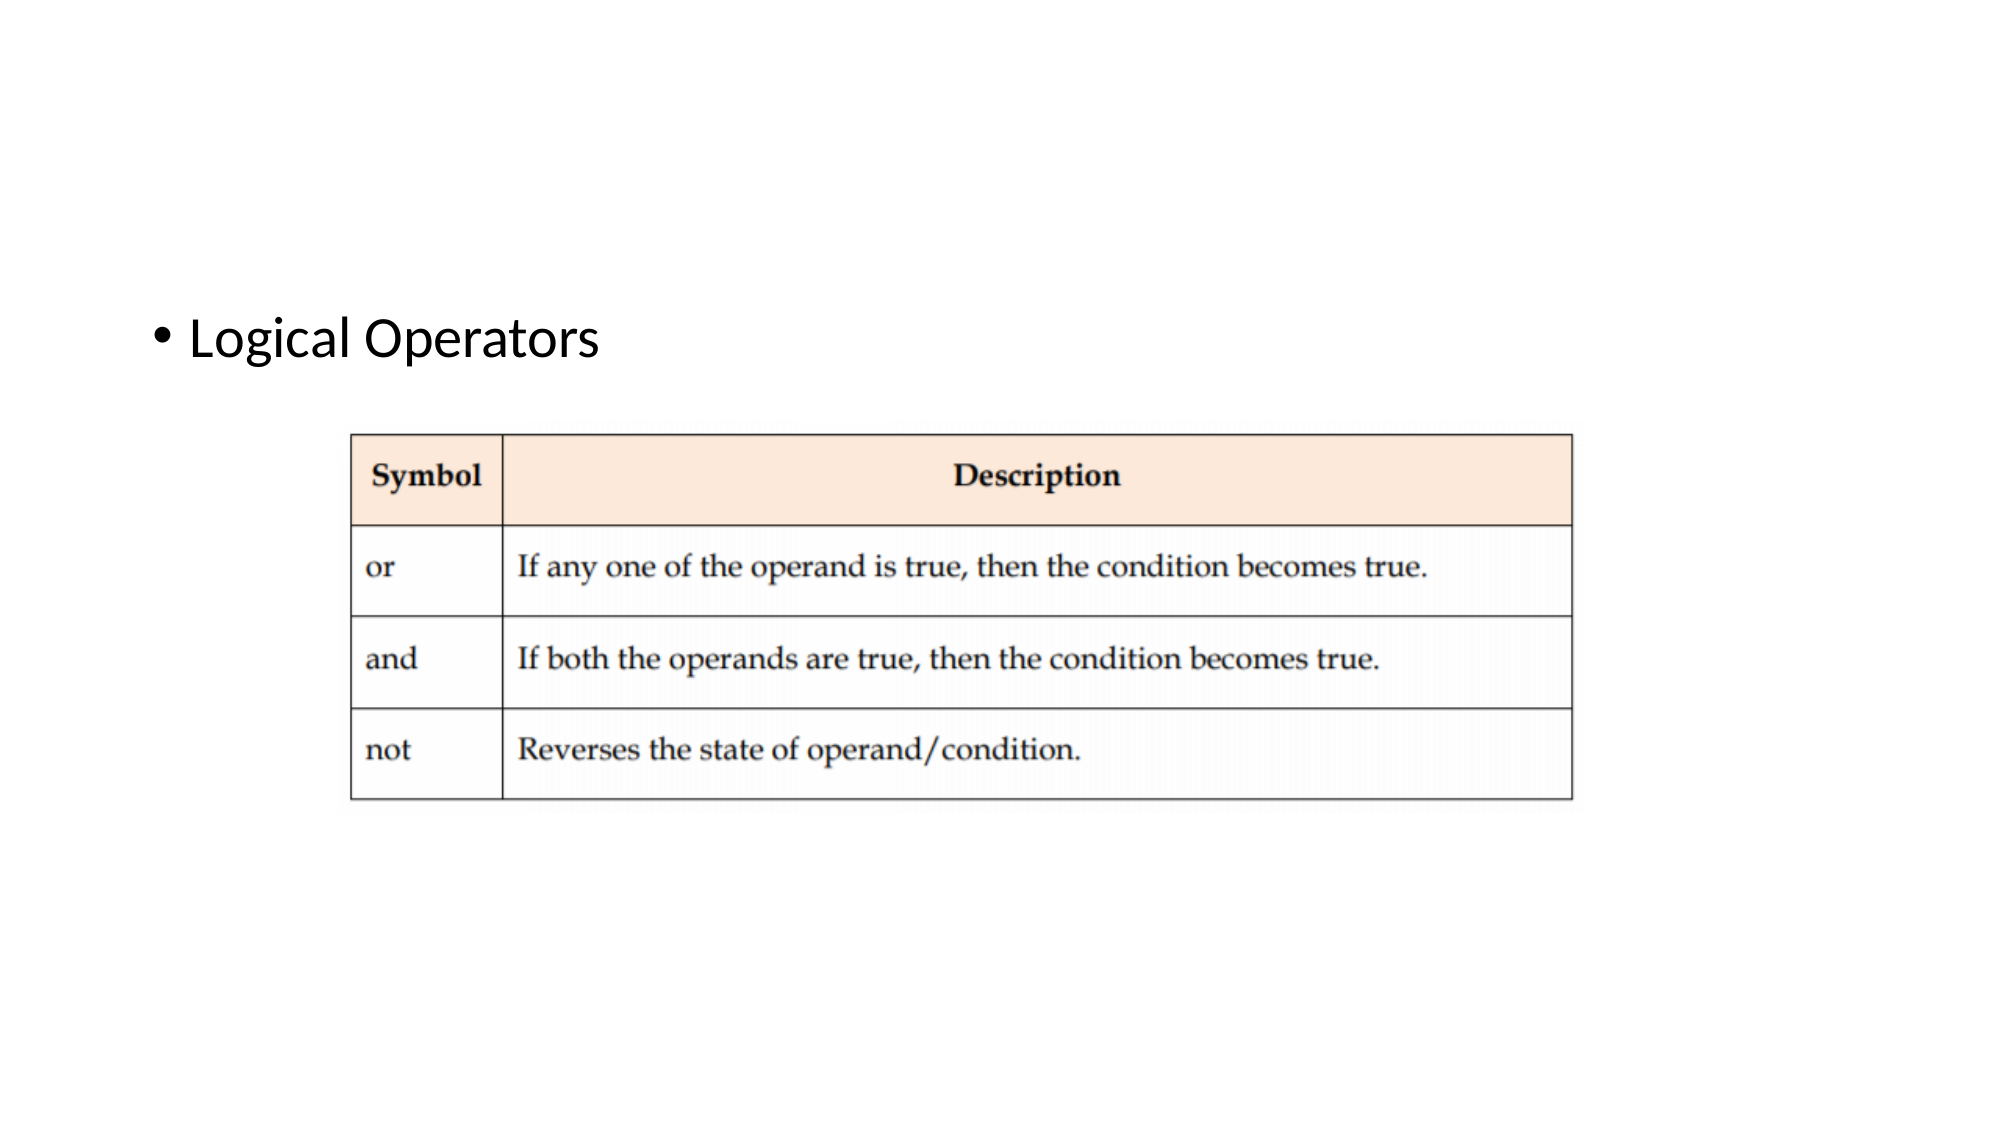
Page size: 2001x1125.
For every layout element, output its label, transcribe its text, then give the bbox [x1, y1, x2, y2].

picture [338, 420, 1584, 814]
list Logical Operators [137, 299, 1863, 1014]
